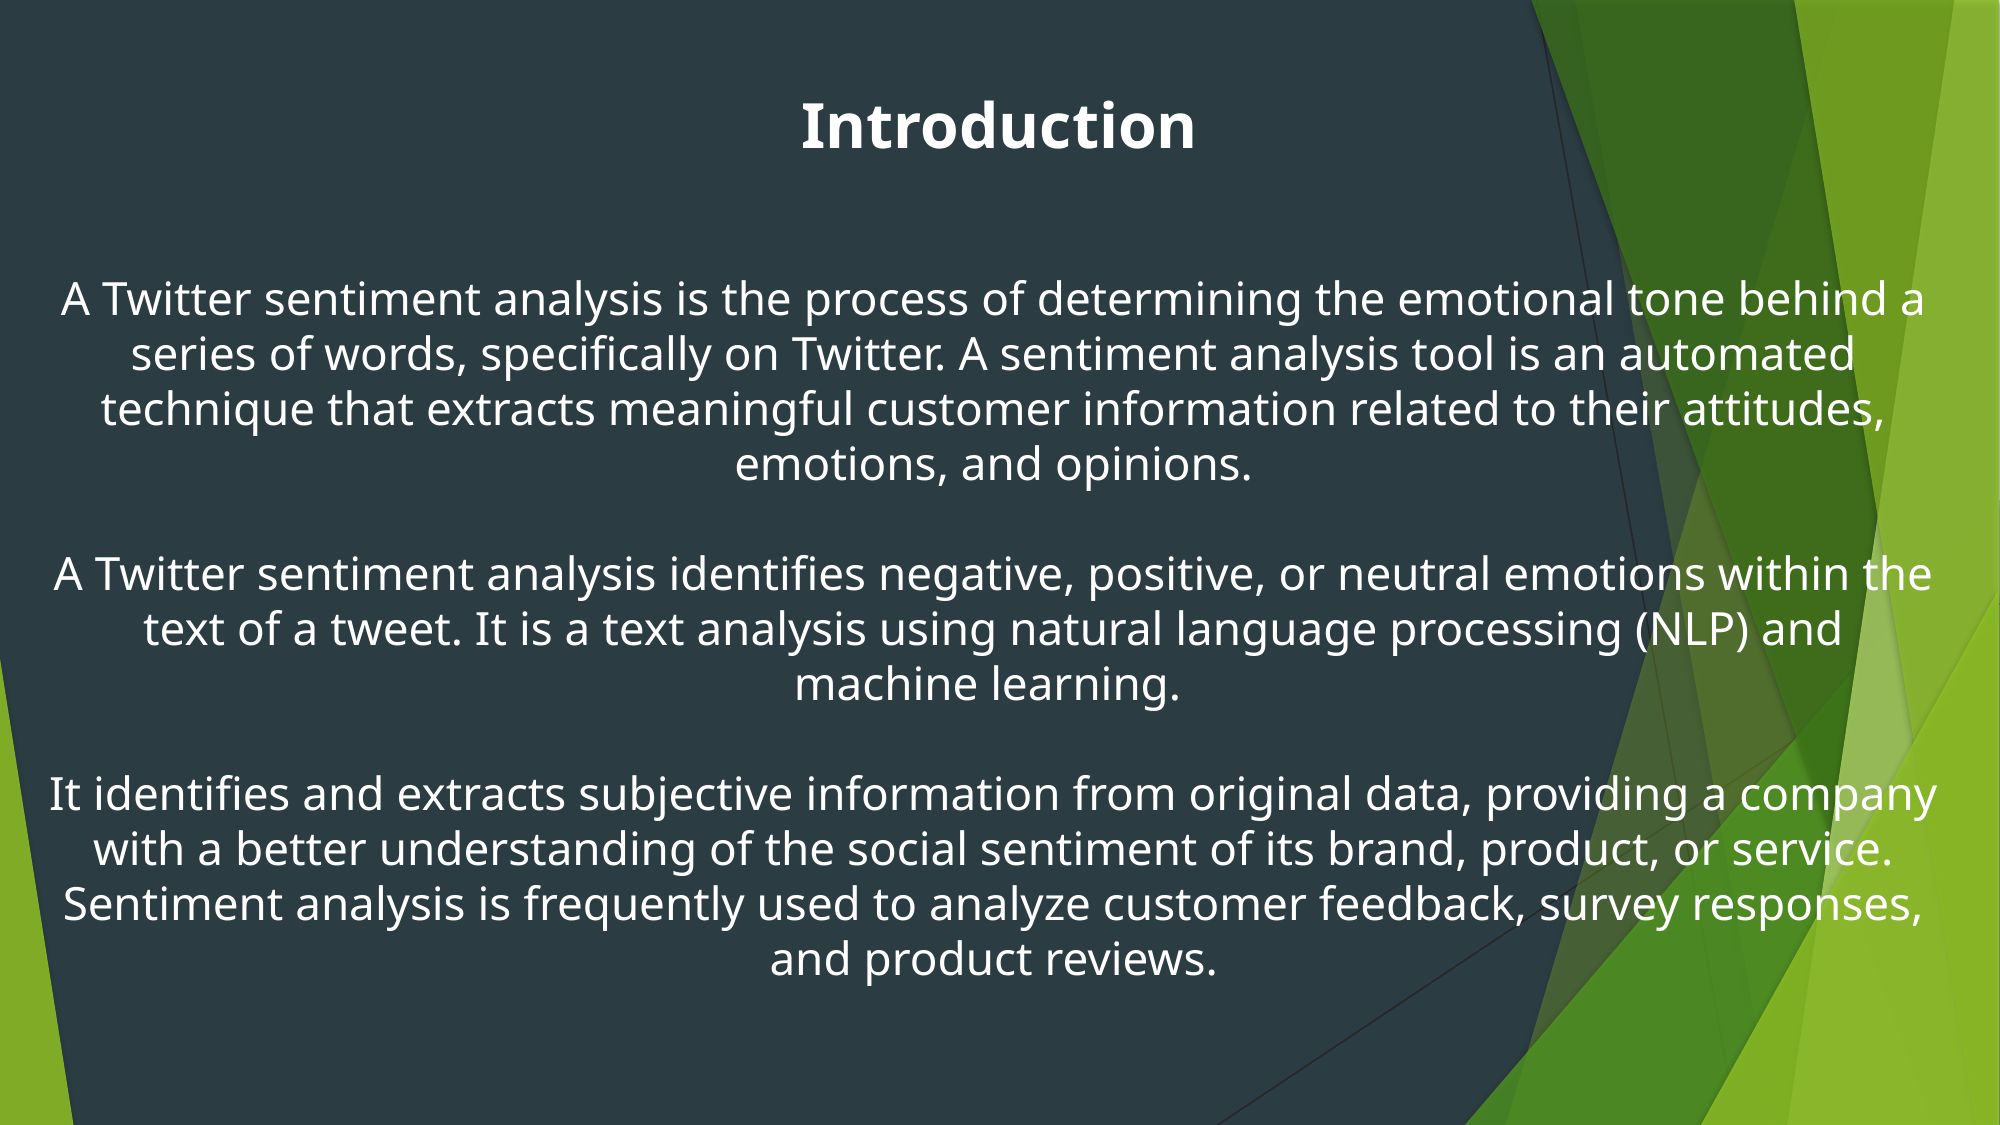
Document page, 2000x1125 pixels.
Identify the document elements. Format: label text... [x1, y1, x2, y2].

list Introduction [0, 78, 2000, 220]
title A Twitter sentiment analysis is the process of determining the emotional tone behind a series of words, specifically on Twitter. A sentiment analysis tool is an automated technique that extracts meaningful customer information related to their attitudes, emotions, and opinions. A Twitter sentiment analysis identifies negative, positive, or neutral emotions within the text of a tweet. It is a text analysis using natural language processing (NLP) and machine learning. It identifies and extracts subjective information from original data, providing a company with a better understanding of the social sentiment of its brand, product, or service. Sentiment analysis is frequently used to analyze customer feedback, survey responses, and product reviews. [31, 220, 1957, 1047]
